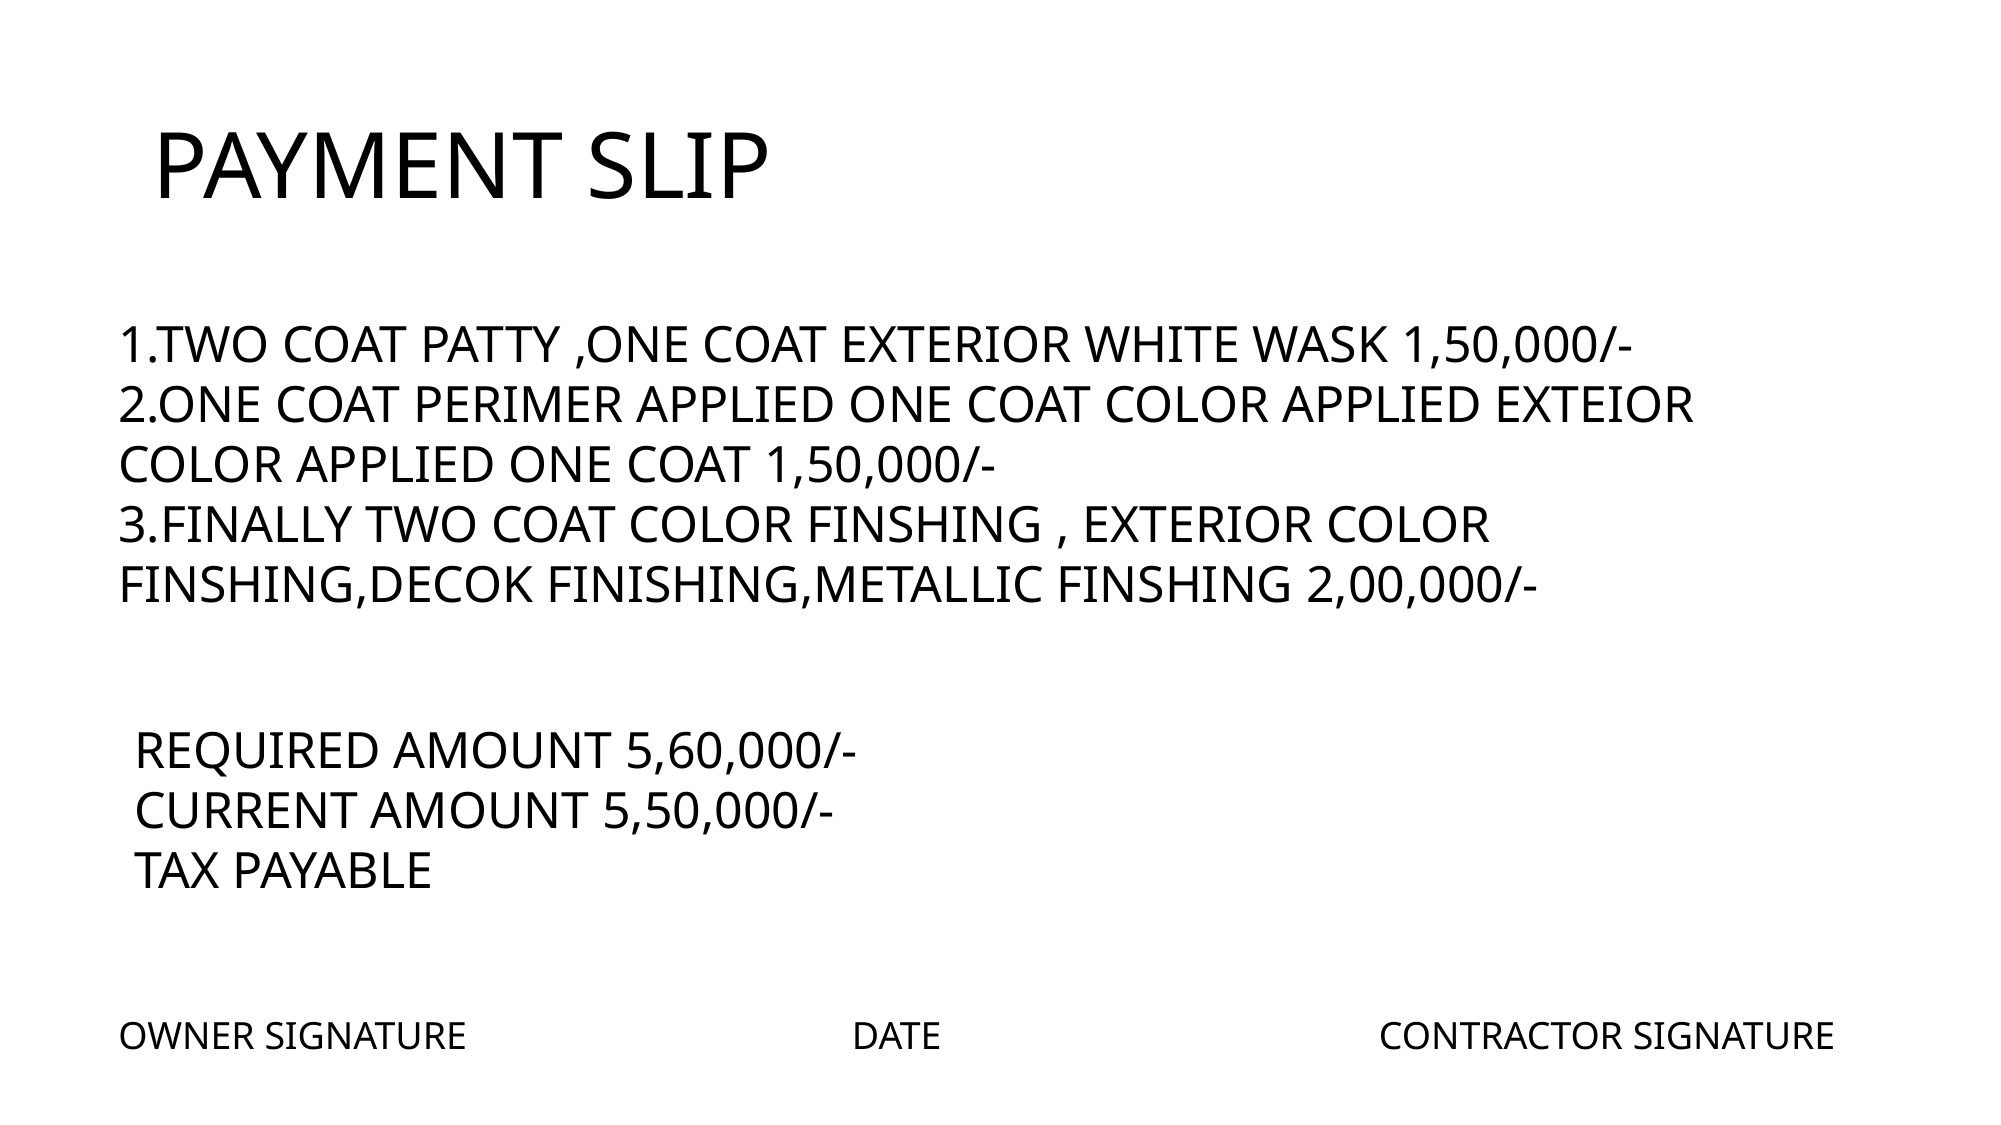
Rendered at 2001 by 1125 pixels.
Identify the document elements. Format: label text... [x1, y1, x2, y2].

text_box REQUIRED AMOUNT 5,60,000/- CURRENT AMOUNT 5,50,000/- TAX PAYABLE [119, 710, 1261, 906]
title PAYMENT SLIP [137, 59, 1863, 278]
text_box OWNER SIGNATURE [103, 1004, 715, 1065]
text_box 1.TWO COAT PATTY ,ONE COAT EXTERIOR WHITE WASK 1,50,000/- 2.ONE COAT PERIMER APPLIED ONE COAT COLOR APPLIED EXTEIOR COLOR APPLIED ONE COAT 1,50,000/- 3.FINALLY TWO COAT COLOR FINSHING , EXTERIOR COLOR FINSHING,DECOK FINISHING,METALLIC FINSHING 2,00,000/- [103, 305, 1783, 621]
text_box CONTRACTOR SIGNATURE [1364, 1004, 1897, 1110]
text_box DATE [837, 1004, 1189, 1065]
